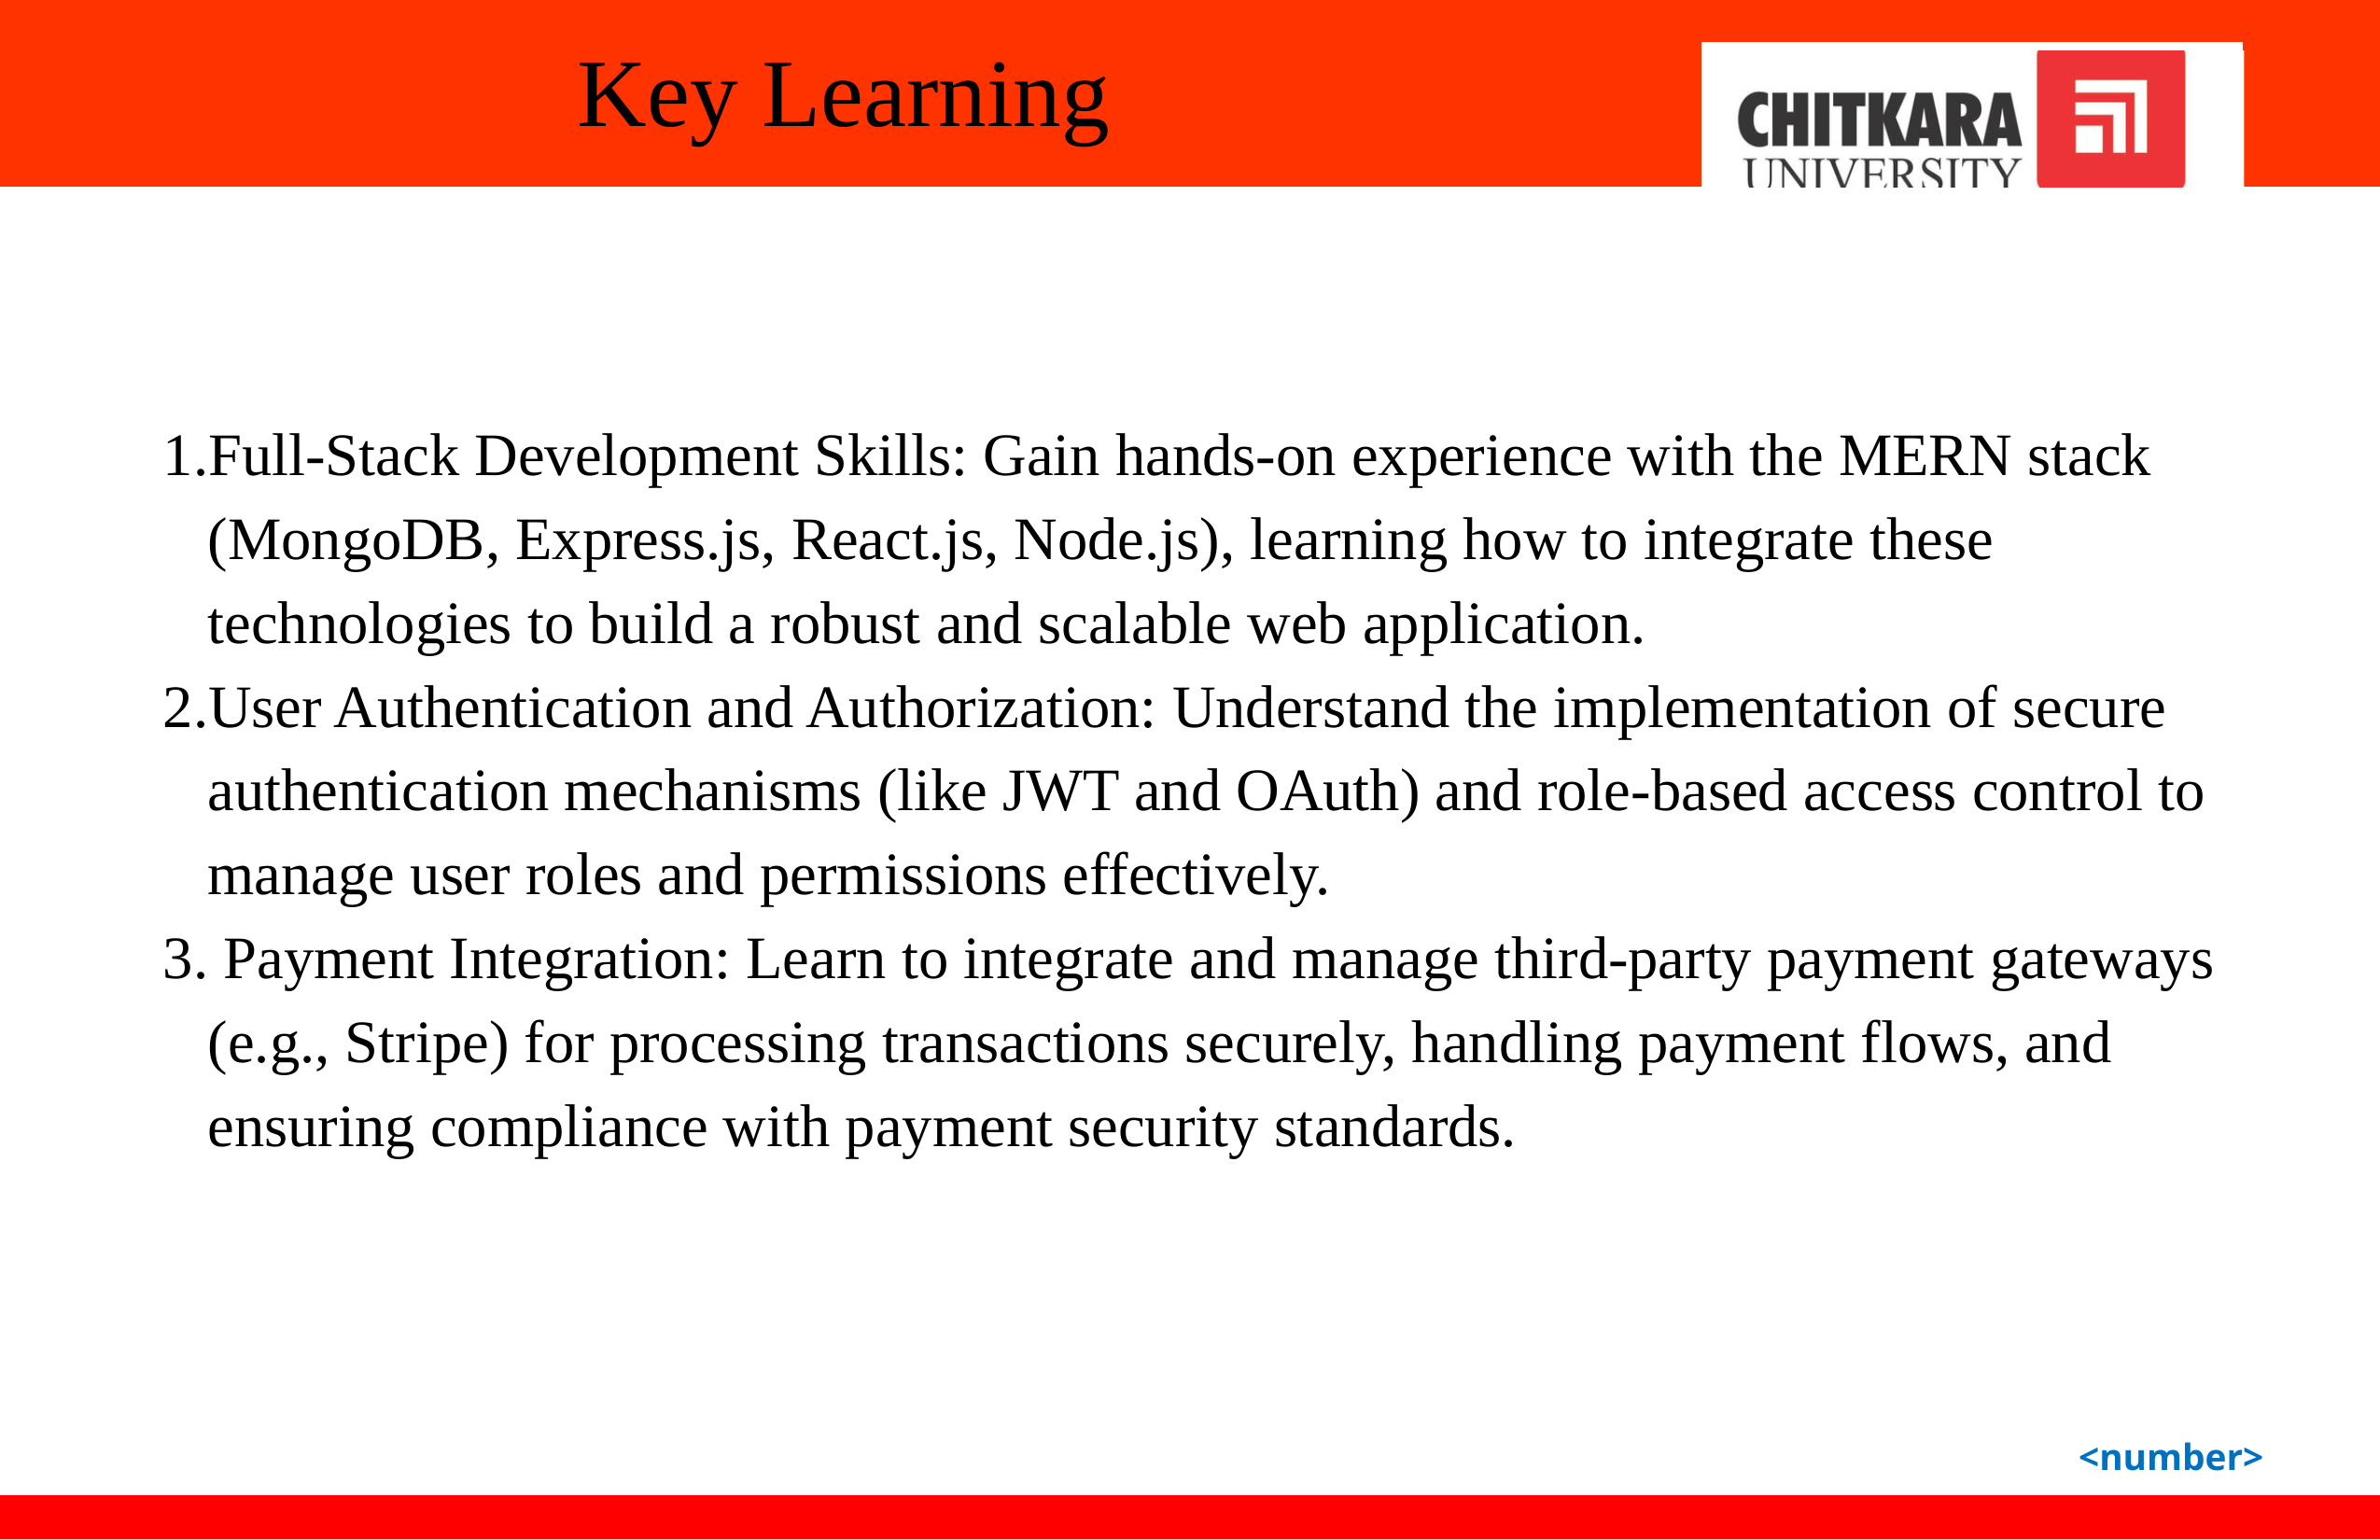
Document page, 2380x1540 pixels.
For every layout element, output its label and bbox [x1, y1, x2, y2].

text_box [119, 333, 2264, 1237]
text_box [1707, 1417, 2264, 1499]
text_box [1690, 0, 2380, 188]
text_box [0, 1494, 2380, 1540]
text_box [0, 0, 1688, 188]
text_box [1701, 42, 2243, 196]
